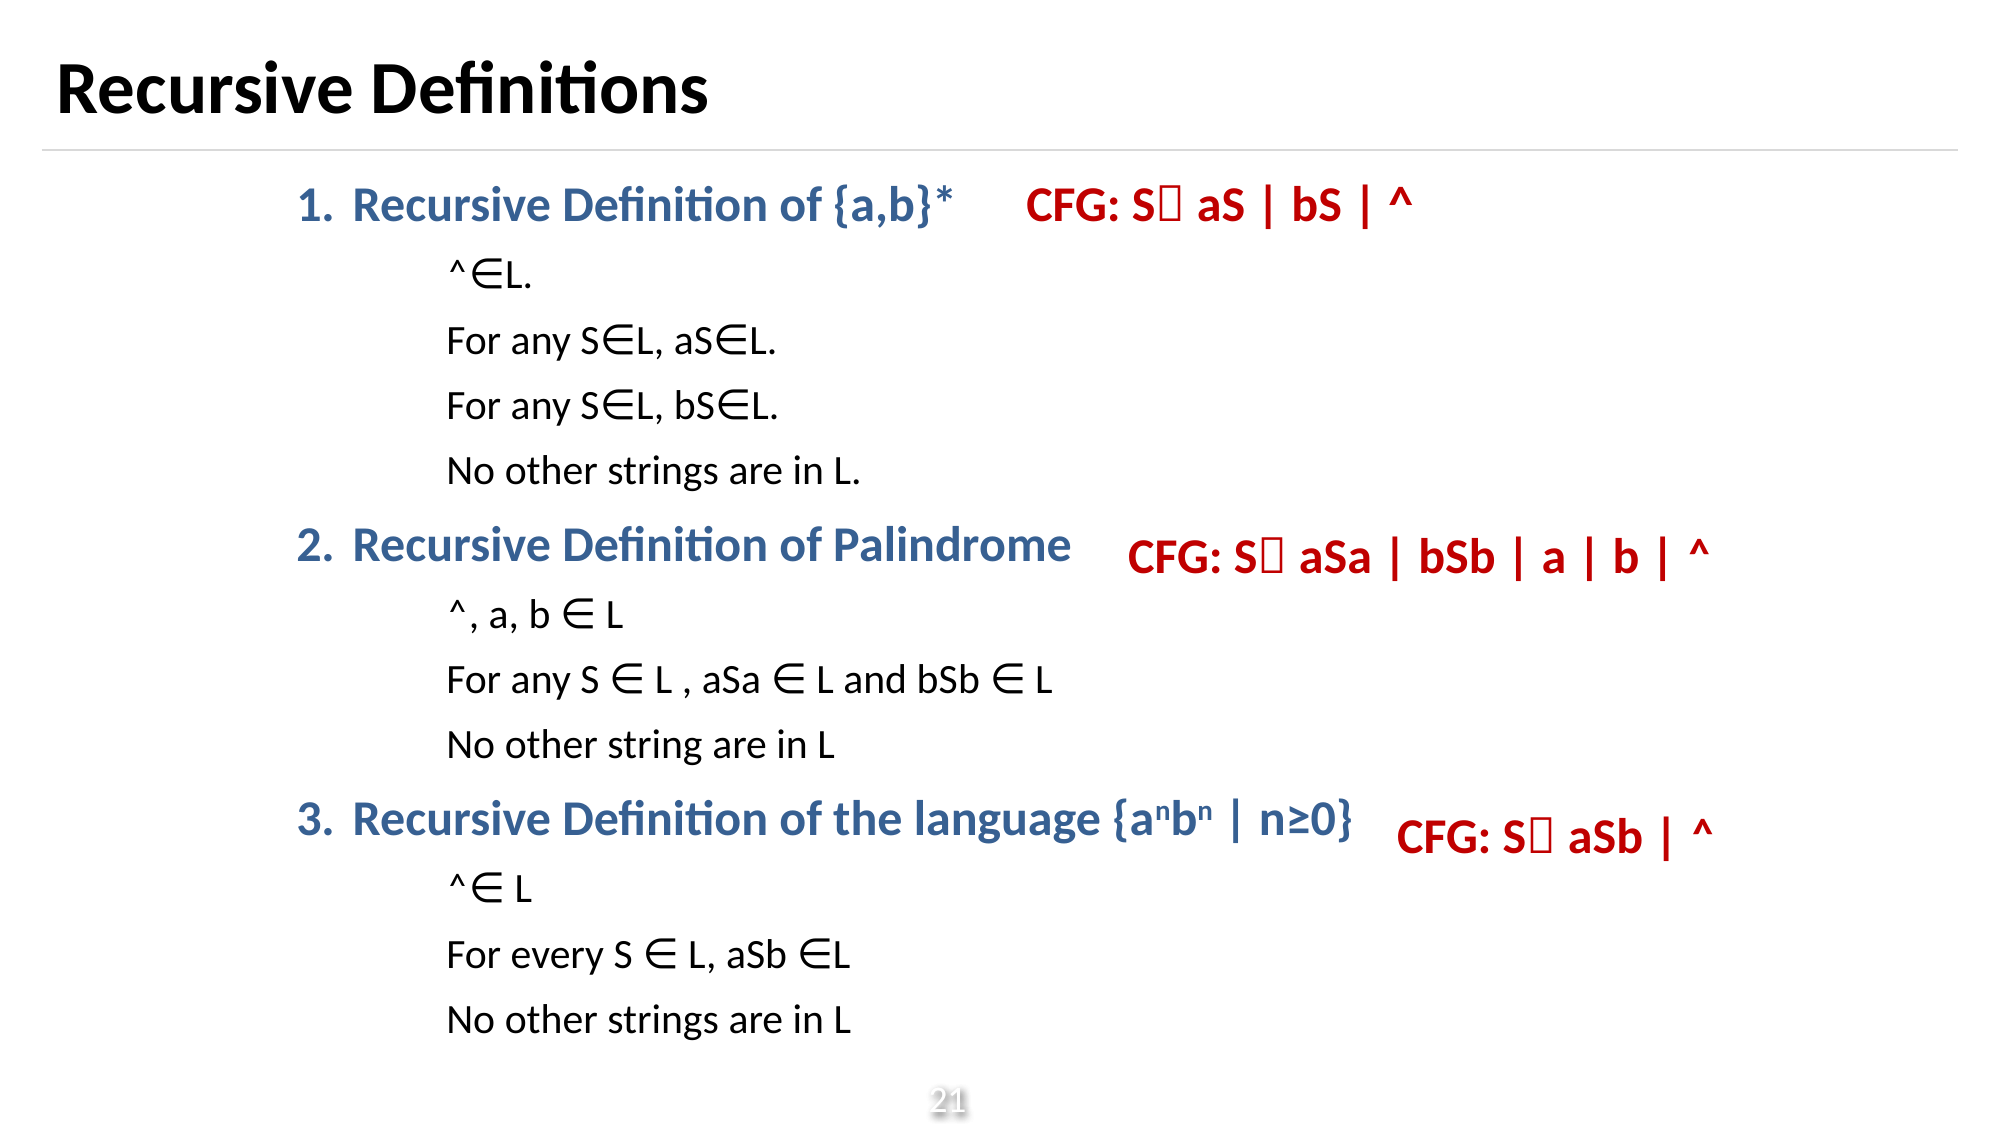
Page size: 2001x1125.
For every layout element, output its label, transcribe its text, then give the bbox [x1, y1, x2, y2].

list Recursive Definition of {a,b}* ˄∈L. For any S∈L, aS∈L. For any S∈L, bS∈L. No other strings are in L. Recursive Definition of Palindrome ˄, a, b ∈ L For any S ∈ L , aSa ∈ L and bSb ∈ L No other string are in L Recursive Definition of the language {anbn | n≥0} ˄∈ L For every S ∈ L, aSb ∈L No other strings are in L [281, 155, 1719, 1031]
title Recursive Definitions [41, 17, 1959, 150]
text_box CFG: S aS | bS | ^ [1011, 158, 1429, 239]
text_box CFG: S aSa | bSb | a | b | ˄ [1113, 511, 1728, 592]
text_box CFG: S aSb | ˄ [1382, 790, 1732, 871]
